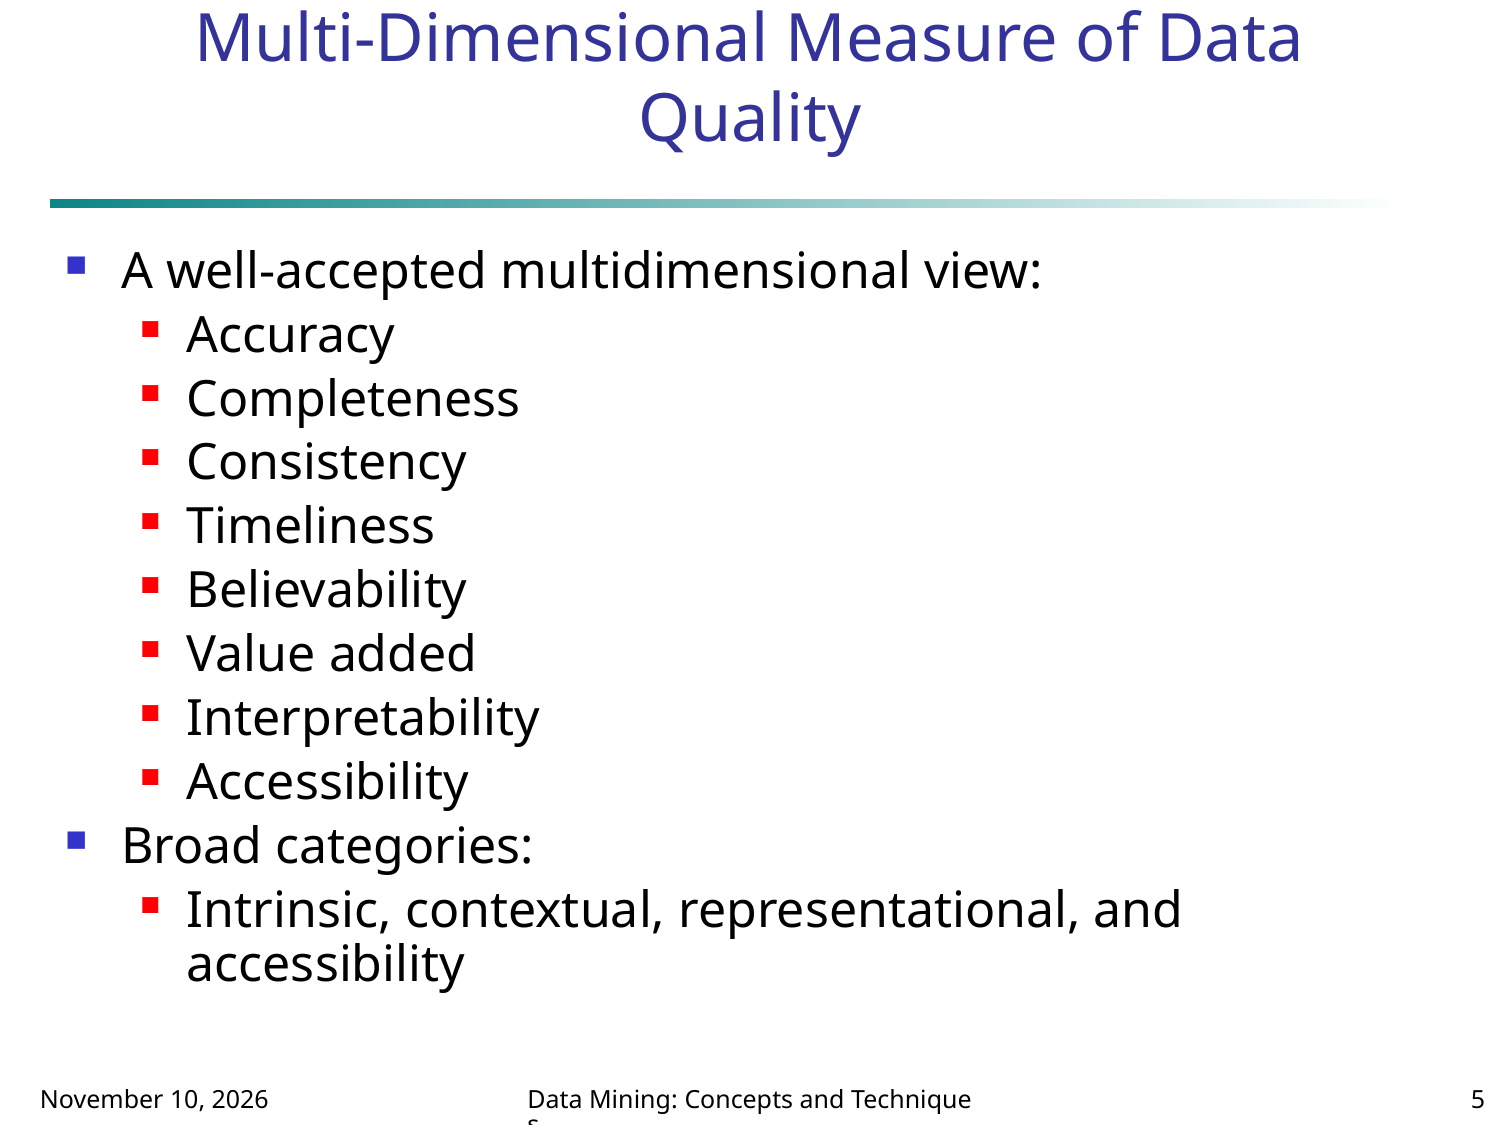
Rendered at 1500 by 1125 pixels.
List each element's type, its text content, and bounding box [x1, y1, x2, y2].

slide_number 5 [1187, 1062, 1500, 1125]
title Multi-Dimensional Measure of Data Quality [99, 49, 1401, 163]
footer Data Mining: Concepts and Techniques [512, 1062, 988, 1125]
list A well-accepted multidimensional view: Accuracy Completeness Consistency Timeliness Believability Value added Interpretability Accessibility Broad categories: Intrinsic, contextual, representational, and accessibility [49, 237, 1426, 1026]
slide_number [24, 1062, 338, 1125]
